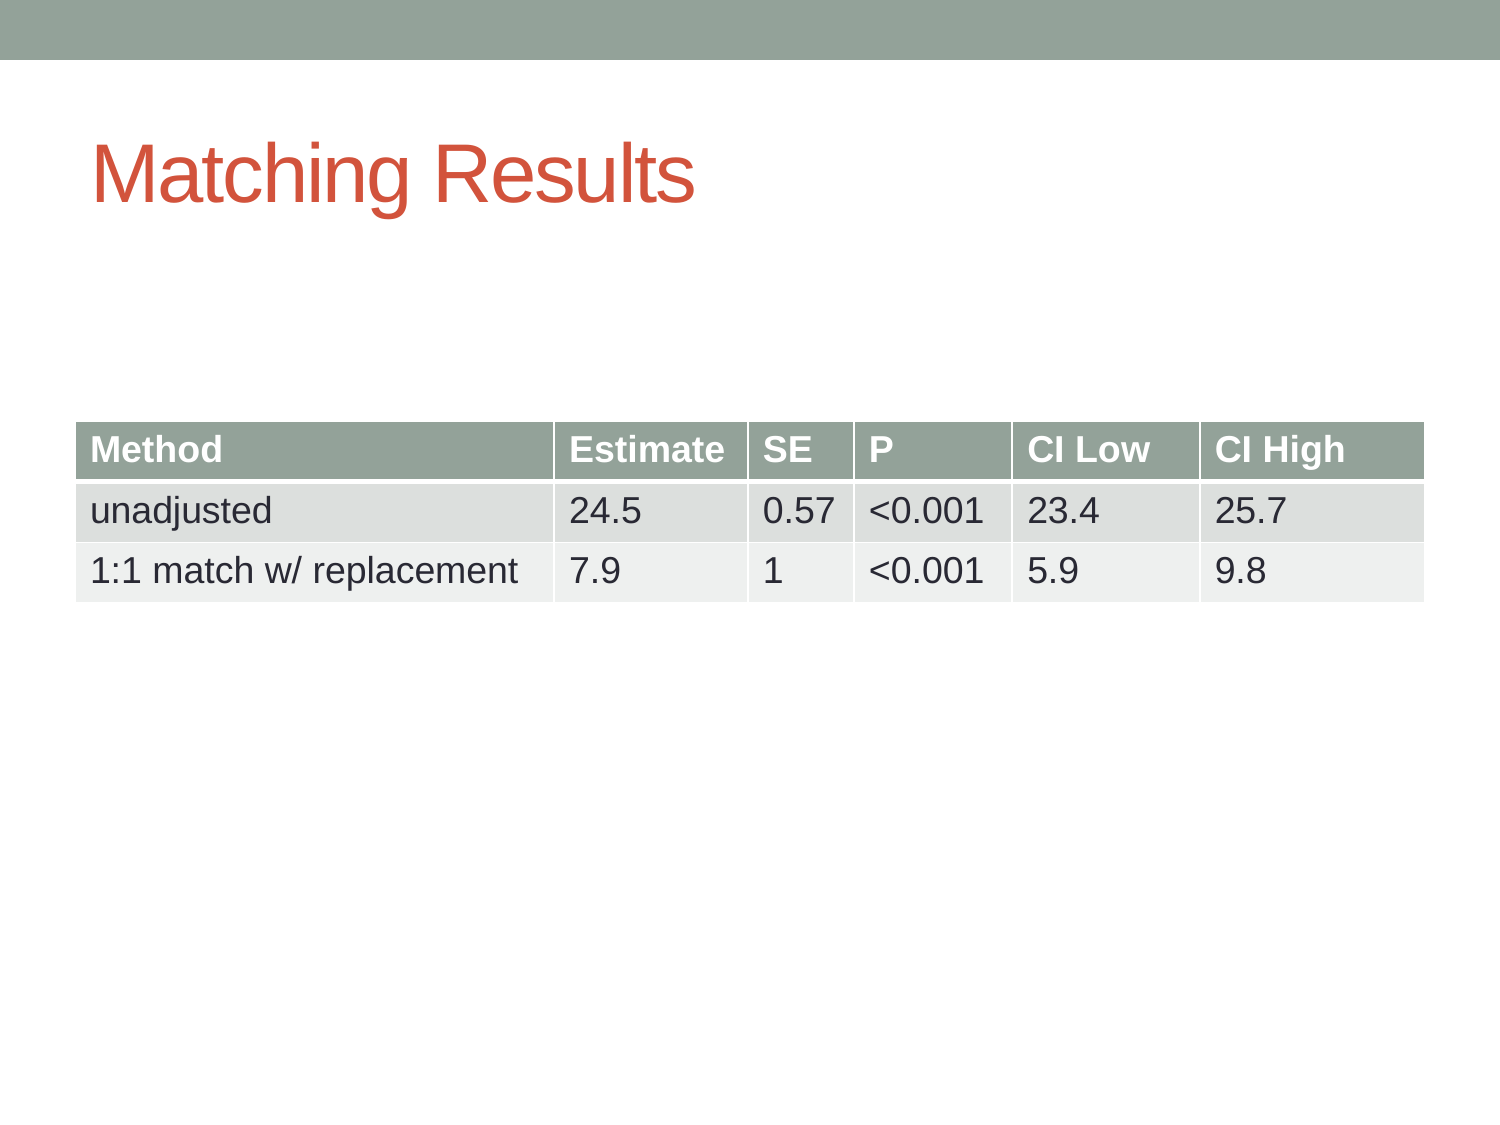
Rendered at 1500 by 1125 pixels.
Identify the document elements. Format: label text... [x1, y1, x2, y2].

table_cell 23.4 [1013, 484, 1199, 542]
table_cell 9.8 [1201, 543, 1424, 602]
table_header SE [749, 422, 853, 479]
table_header P [855, 422, 1011, 479]
title Matching Results [75, 87, 1425, 250]
table_header Method [76, 422, 553, 479]
table_cell 0.57 [749, 484, 853, 542]
table_cell <0.001 [855, 484, 1011, 542]
table_cell 1:1 match w/ replacement [76, 543, 553, 602]
table_cell <0.001 [855, 543, 1011, 602]
table_cell 7.9 [555, 543, 747, 602]
table_header CI Low [1013, 422, 1199, 479]
table_cell 5.9 [1013, 543, 1199, 602]
table_cell unadjusted [76, 484, 553, 542]
table_header CI High [1201, 422, 1424, 479]
table_cell 24.5 [555, 484, 747, 542]
table_cell 25.7 [1201, 484, 1424, 542]
table_header Estimate [555, 422, 747, 479]
table_cell 1 [749, 543, 853, 602]
